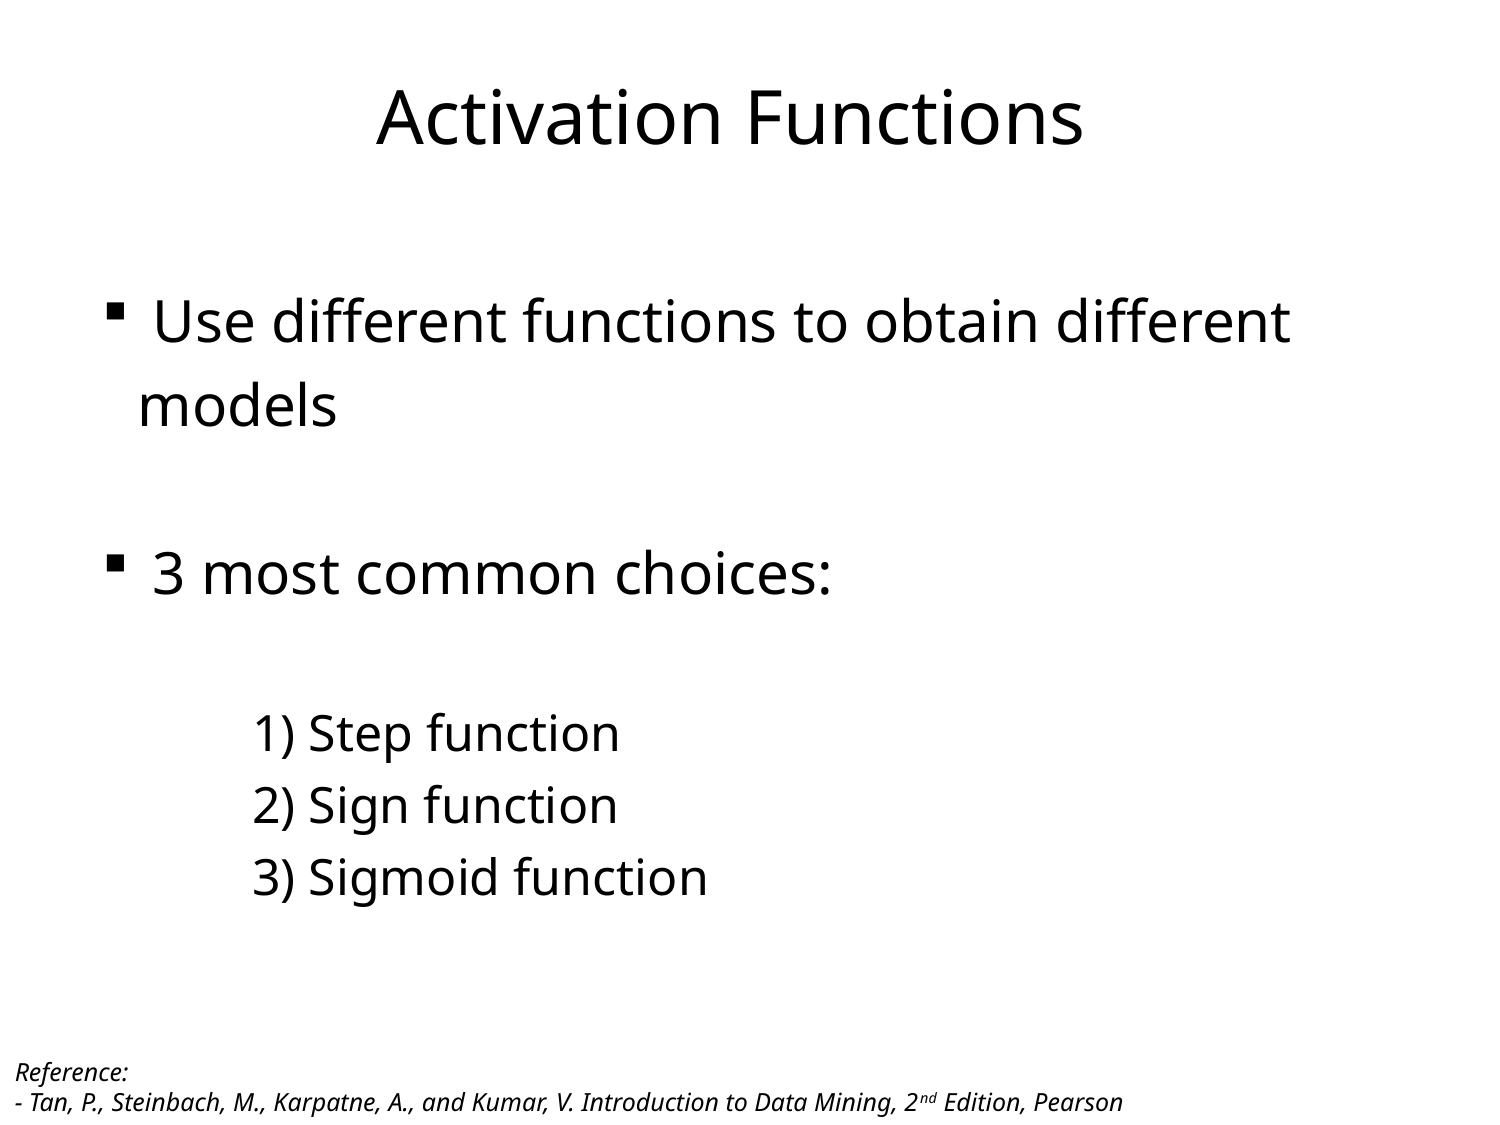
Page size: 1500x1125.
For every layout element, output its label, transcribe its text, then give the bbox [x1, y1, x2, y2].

text_box Use different functions to obtain different models 3 most common choices: 1) Step function 2) Sign function 3) Sigmoid function [87, 262, 1425, 1043]
text_box Activation Functions [87, 62, 1375, 168]
